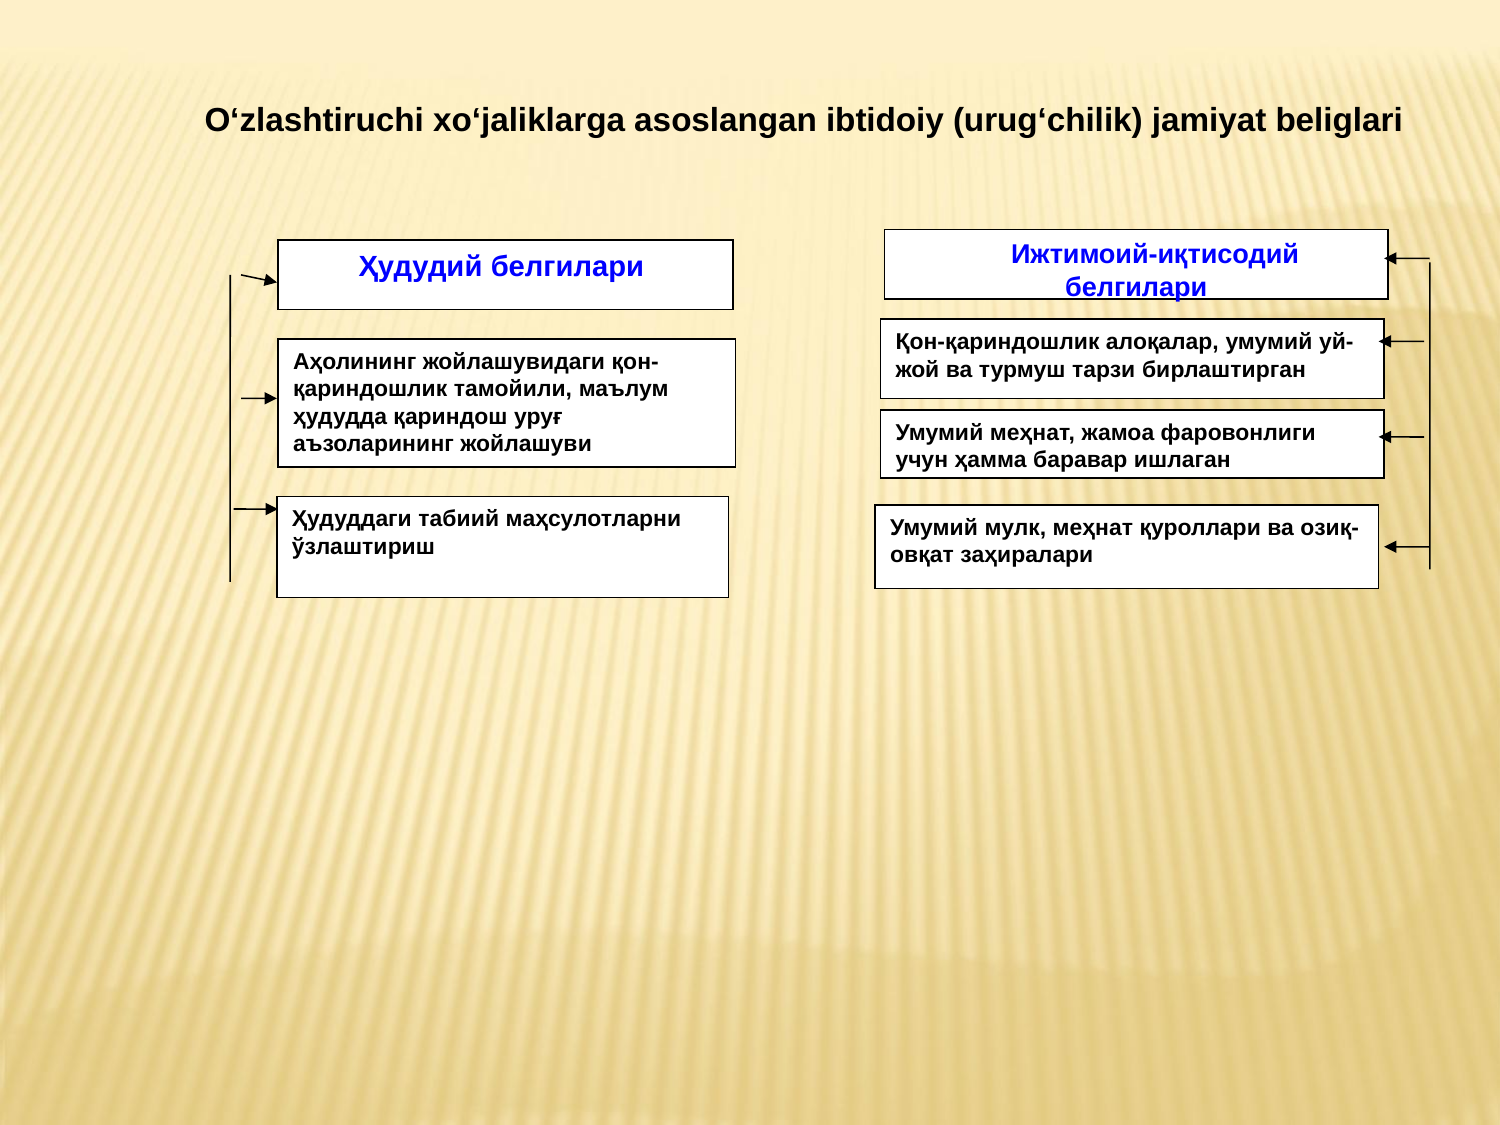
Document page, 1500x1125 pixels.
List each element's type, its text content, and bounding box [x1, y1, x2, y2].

text_box Қон-қариндошлик алоқалар, умумий уй-жой ва турмуш тарзи бирлаштирган [880, 319, 1385, 399]
text_box [46, 478, 1430, 616]
text_box Умумий мулк, меҳнат қуроллари ва озиқ-овқат заҳиралари [875, 504, 1379, 589]
text_box [241, 392, 277, 405]
text_box O‘zlashtiruchi xo‘jaliklarga asoslangan ibtidoiy (urug‘chilik) jamiyat beliglari [189, 91, 1420, 206]
text_box Умумий меҳнат, жамоа фаровонлиги учун ҳамма баравар ишлаган [880, 409, 1385, 478]
text_box Ҳудуддаги табиий маҳсулотларни ўзлаштириш [276, 496, 729, 598]
text_box [1378, 430, 1425, 444]
picture [0, 0, 1500, 1125]
text_box Ҳудудий белгилари [278, 239, 733, 310]
text_box Ижтимоий-иқтисодий белгилари [884, 229, 1388, 300]
text_box [233, 502, 279, 516]
text_box [1384, 252, 1430, 265]
text_box [1378, 335, 1425, 348]
text_box [1384, 540, 1429, 553]
text_box Аҳолининг жойлашувидаги қон-қариндошлик тамойили, маълум ҳудудда қариндош уруғ аъзоларининг жойлашуви [278, 338, 736, 468]
text_box [240, 273, 277, 286]
